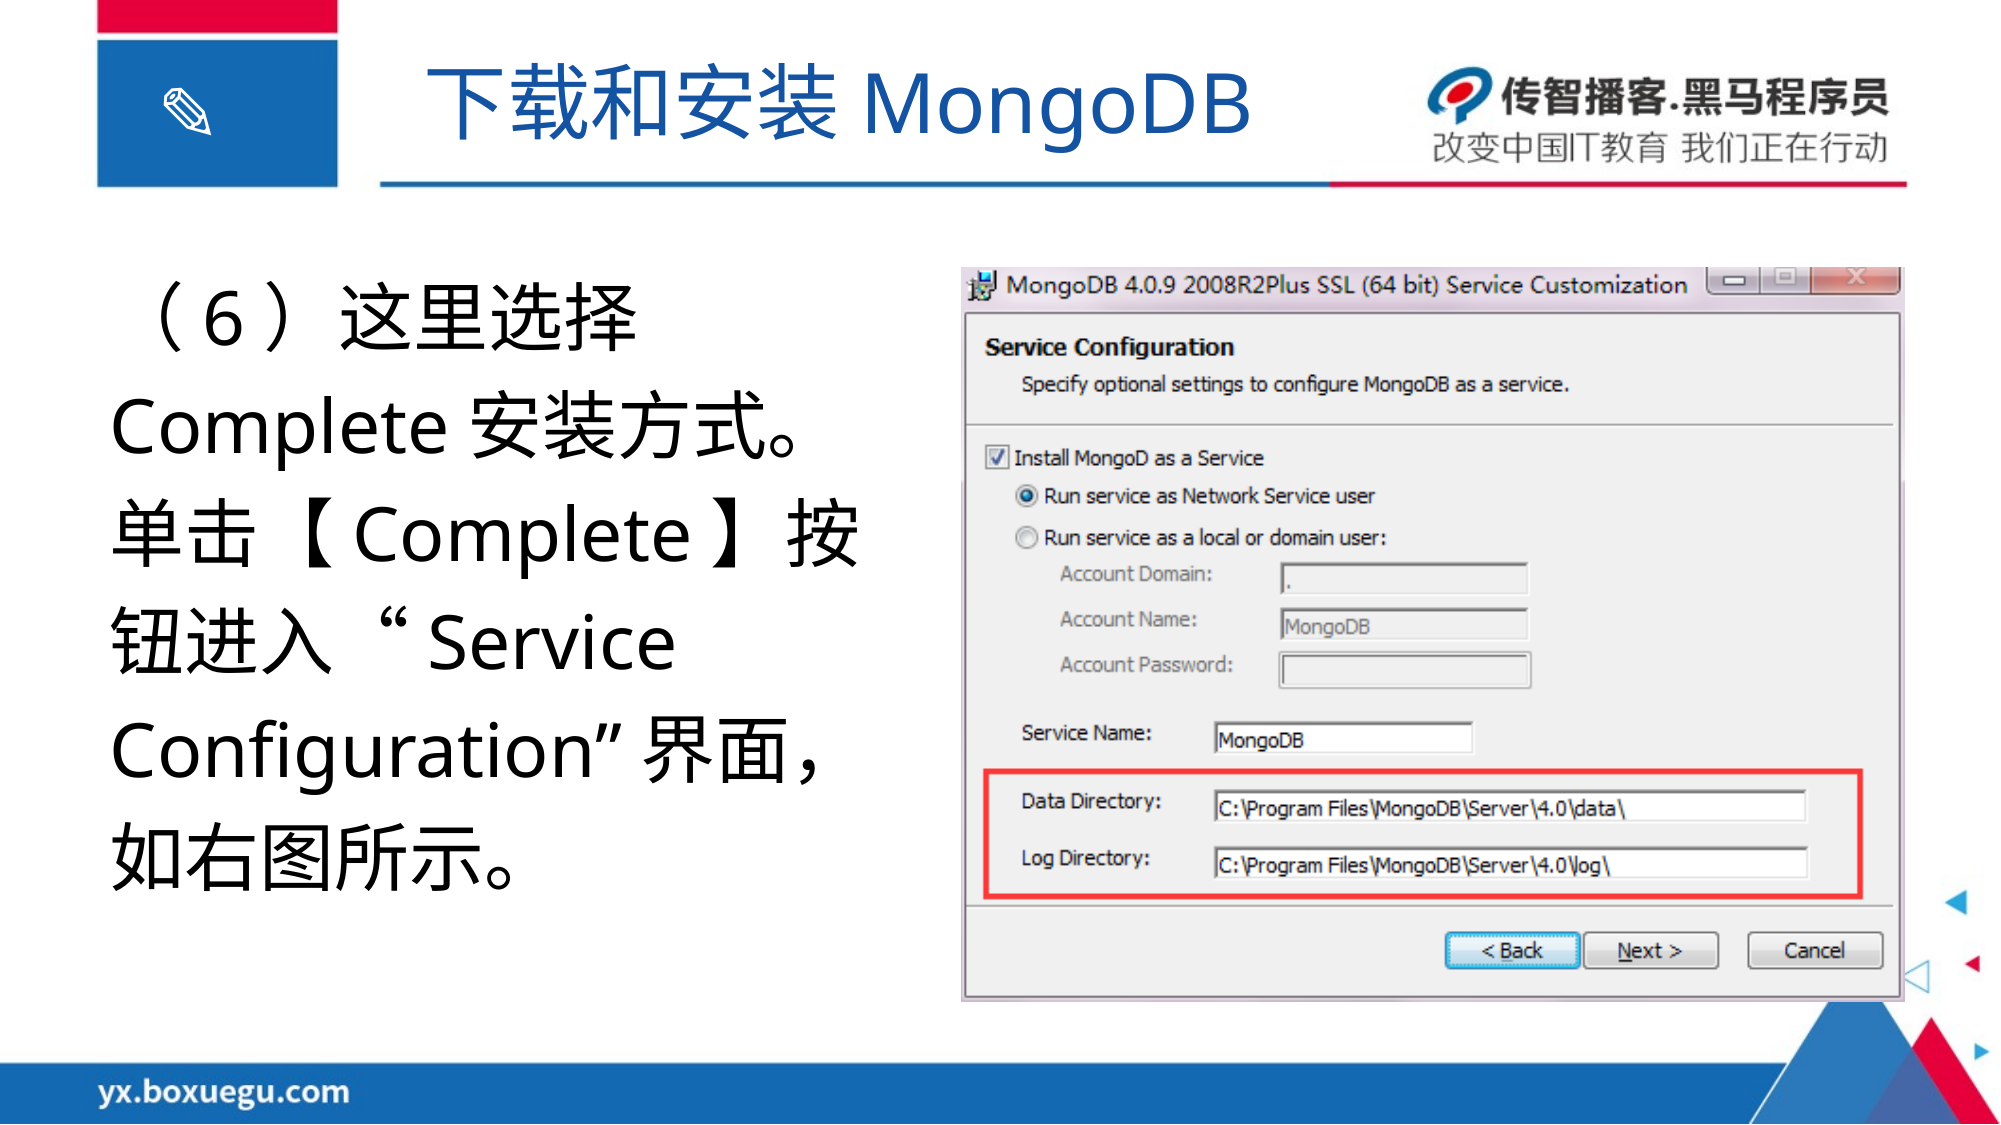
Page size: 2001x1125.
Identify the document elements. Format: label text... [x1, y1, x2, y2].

text_box （6）这里选择Complete安装方式。单击【Complete】按钮进入“Service Configuration”界面，如右图所示。 [94, 245, 914, 908]
text_box 下载和安装MongoDB [409, 43, 1292, 158]
picture [0, 0, 2000, 1124]
